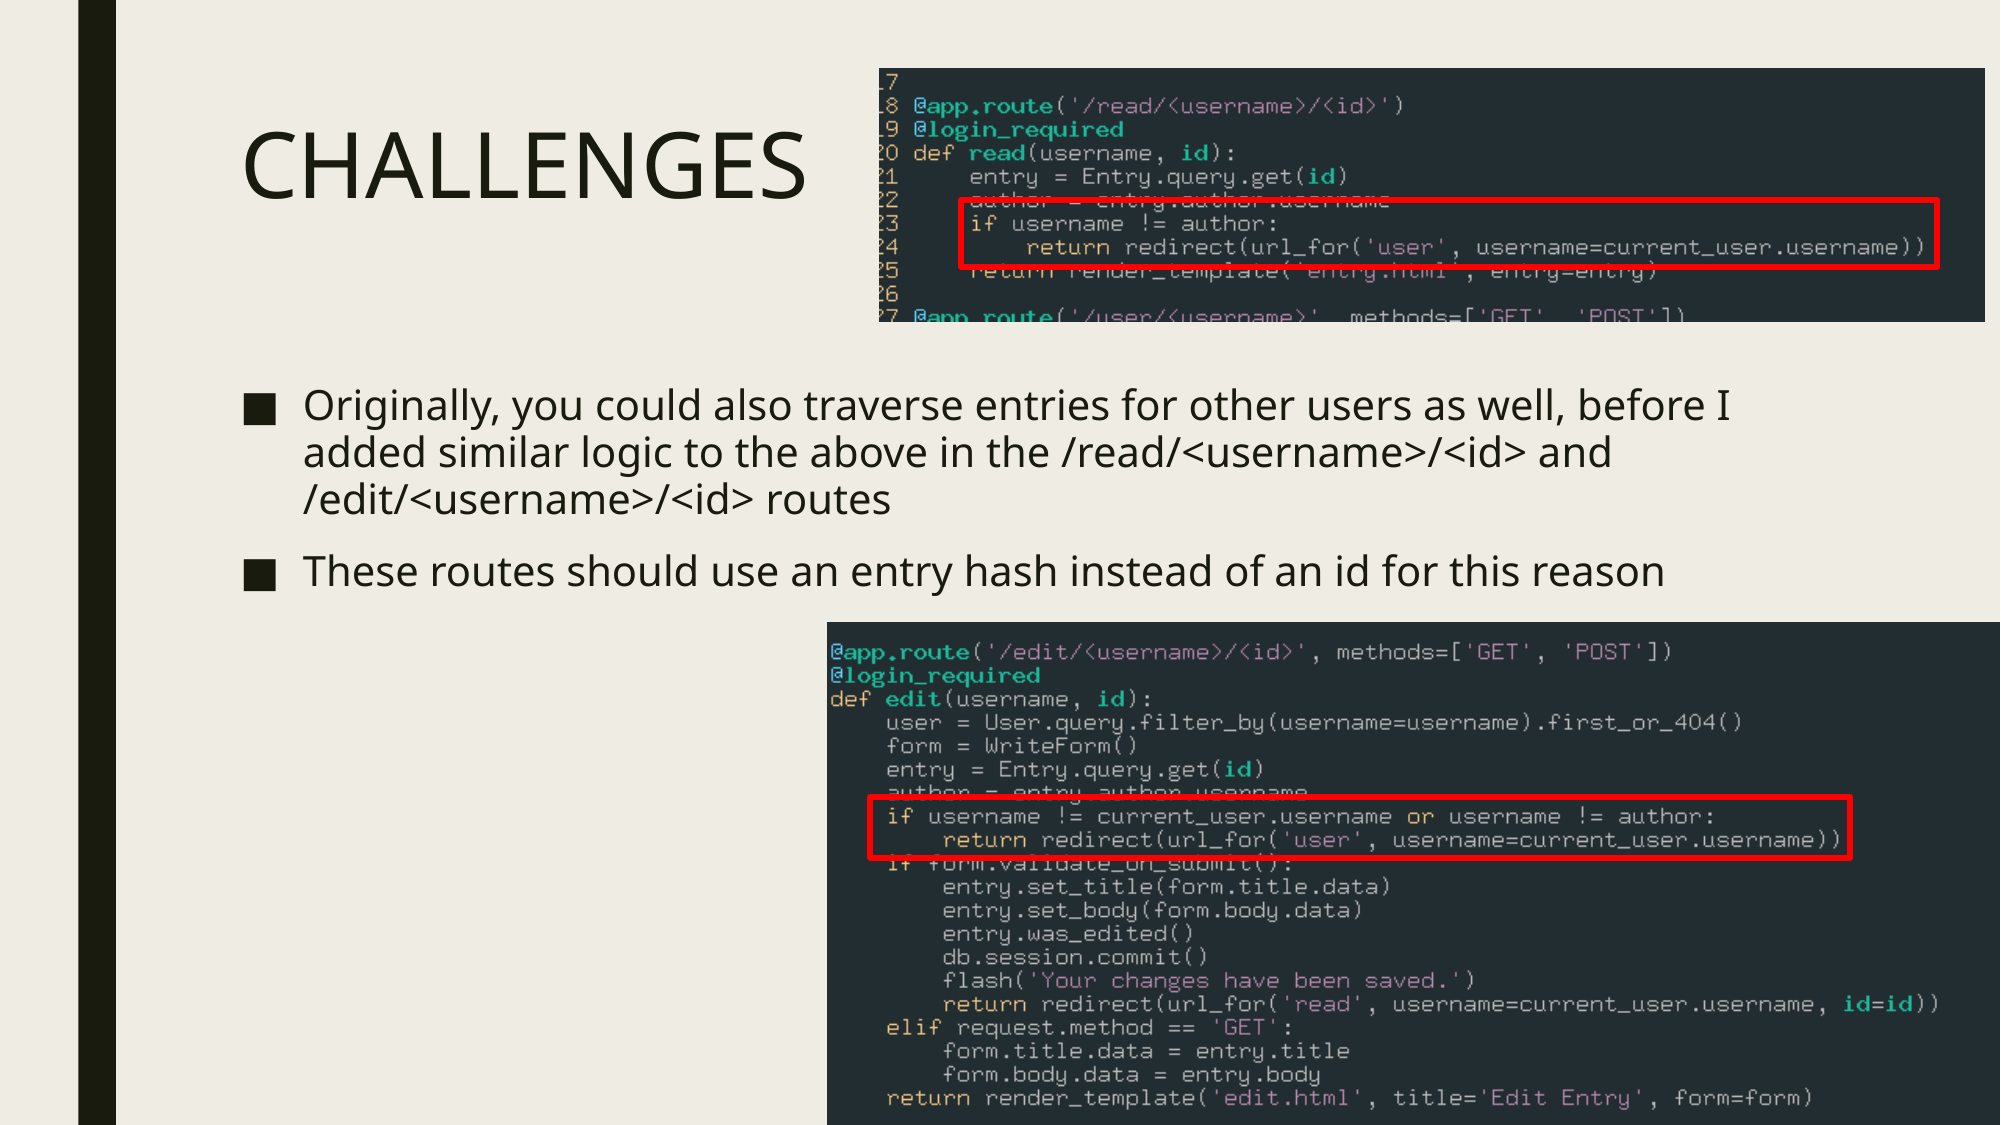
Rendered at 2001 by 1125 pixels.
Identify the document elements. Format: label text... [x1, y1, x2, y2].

list Originally, you could also traverse entries for other users as well, before I added similar logic to the above in the /read/<username>/<id> and /edit/<username>/<id> routes These routes should use an entry hash instead of an id for this reason [225, 375, 1800, 963]
picture [879, 68, 1985, 322]
title CHALLENGES [225, 112, 1800, 357]
picture [826, 622, 2000, 1125]
